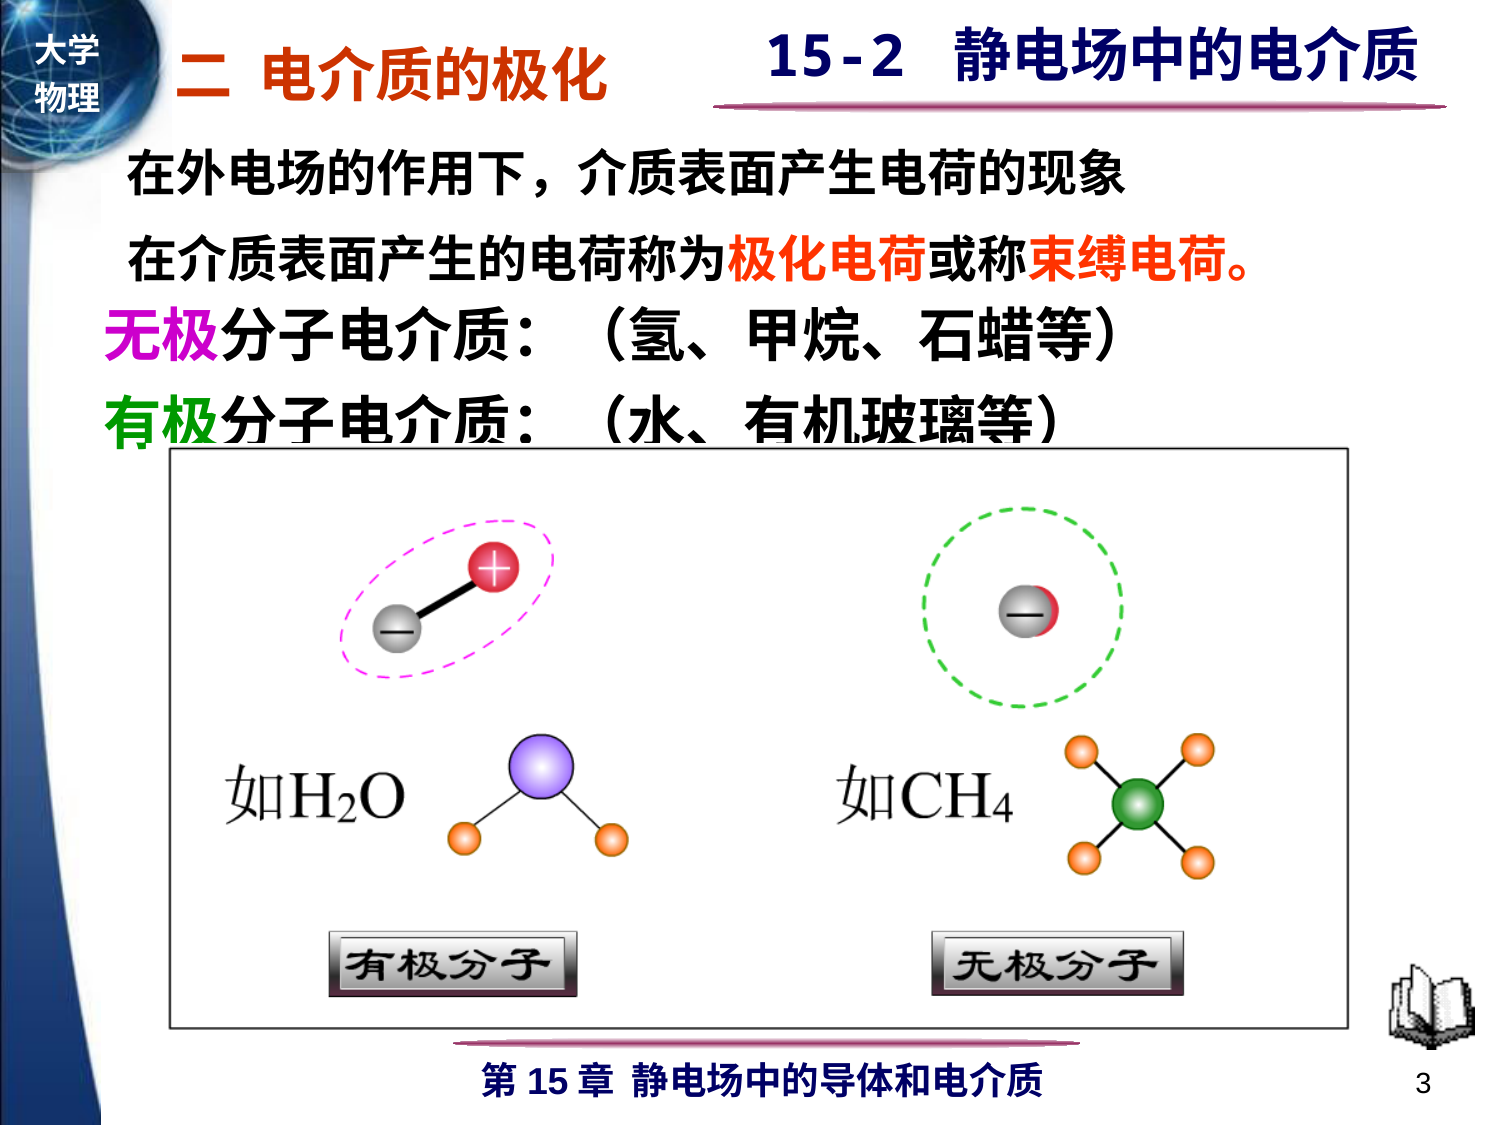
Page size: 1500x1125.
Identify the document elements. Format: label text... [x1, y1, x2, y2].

slide_number 3 [1096, 1056, 1447, 1125]
picture [0, 0, 172, 1125]
text_box 在外电场的作用下，介质表面产生电荷的现象 [112, 125, 1152, 210]
text_box 二 电介质的极化 [159, 31, 797, 116]
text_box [88, 290, 1227, 464]
picture [1387, 962, 1475, 1050]
text_box 在介质表面产生的电荷称为极化电荷或称束缚电荷。 [112, 219, 1293, 295]
